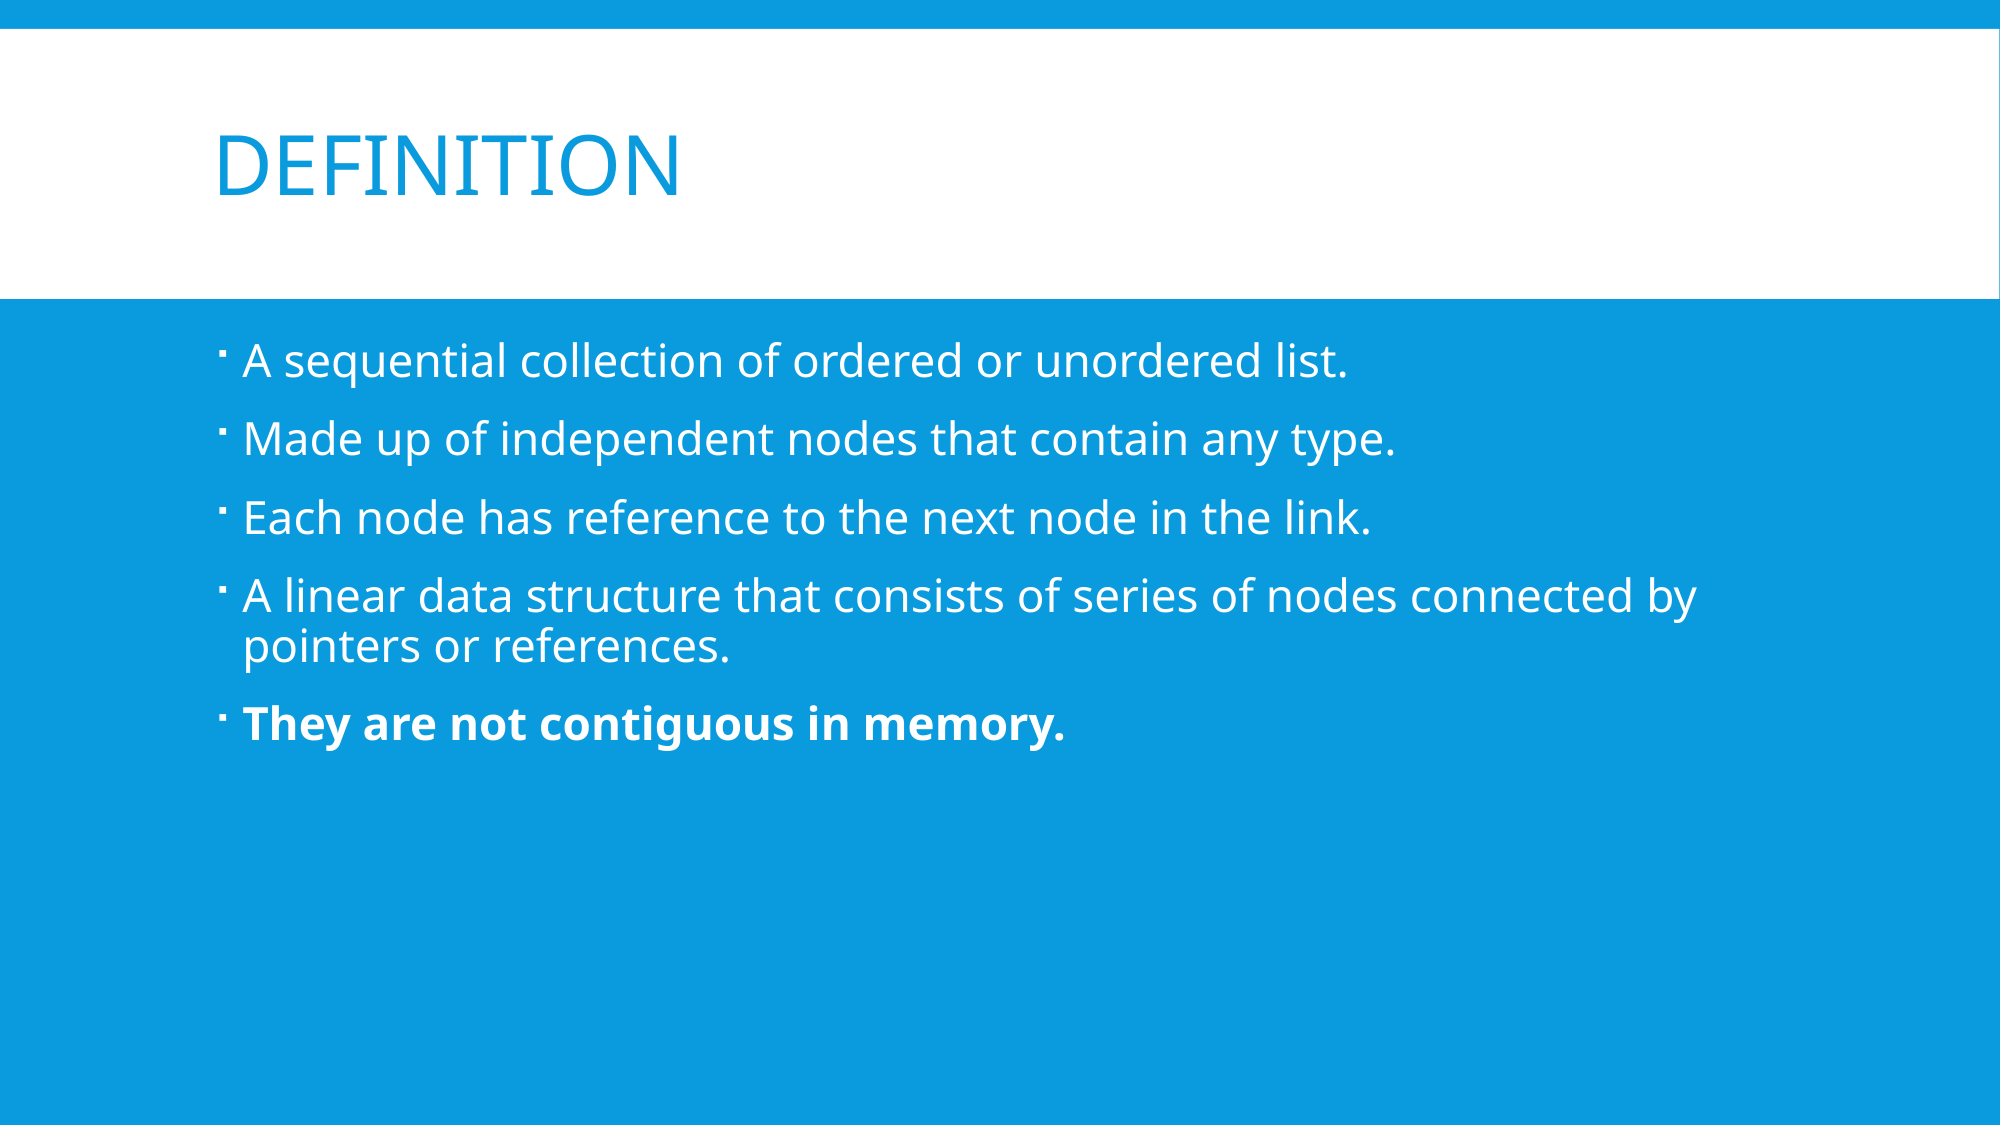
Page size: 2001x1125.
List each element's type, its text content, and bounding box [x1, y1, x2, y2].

title Definition [197, 46, 1803, 295]
list A sequential collection of ordered or unordered list. Made up of independent nodes that contain any type. Each node has reference to the next node in the link. A linear data structure that consists of series of nodes connected by pointers or references. They are not contiguous in memory. [197, 329, 1803, 1020]
